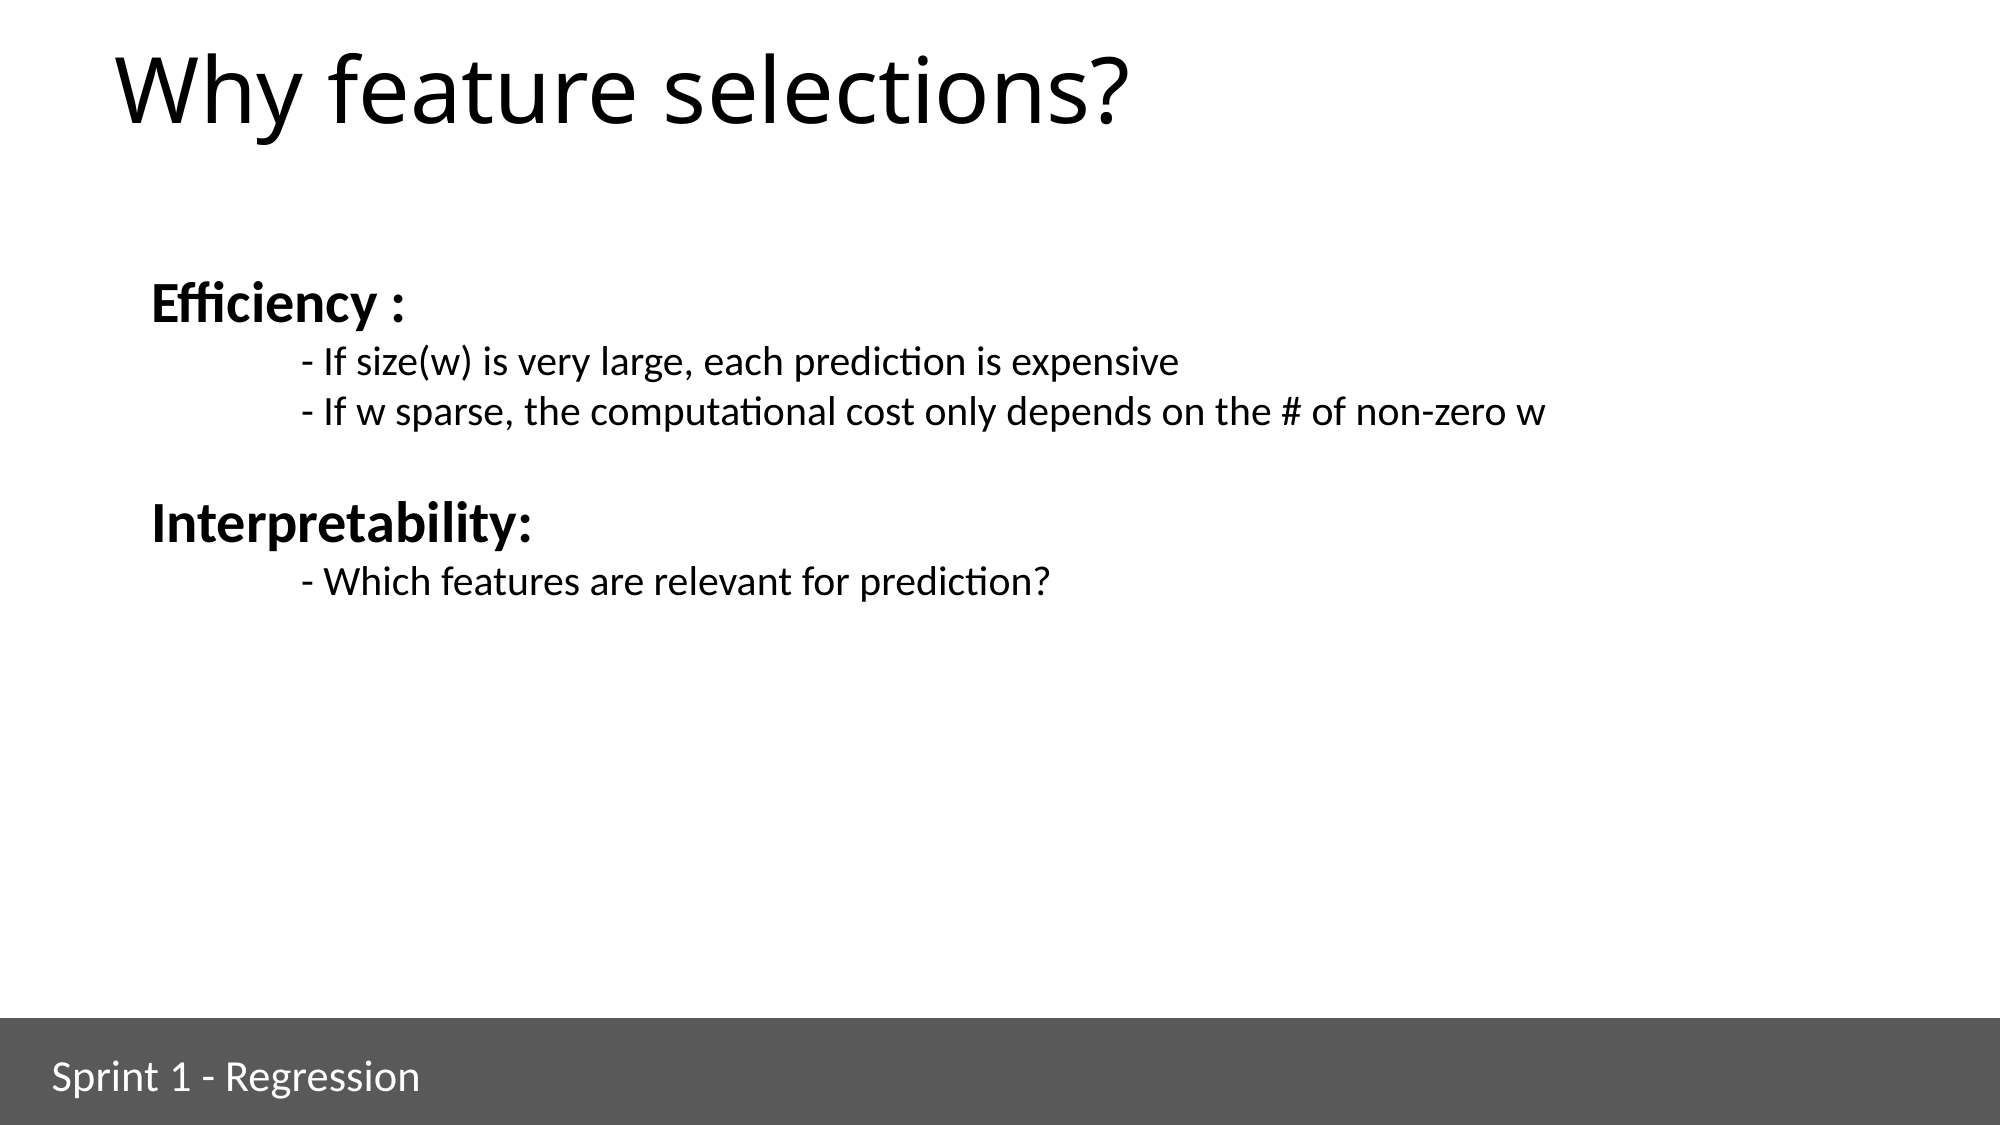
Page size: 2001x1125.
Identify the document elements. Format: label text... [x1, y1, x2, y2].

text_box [0, 1019, 2000, 1125]
text_box Efficiency : - If size(w) is very large, each prediction is expensive - If w sparse, the computational cost only depends on the # of non-zero w Interpretability: - Which features are relevant for prediction? [136, 256, 1921, 612]
title Why feature selections? [99, 0, 1900, 188]
